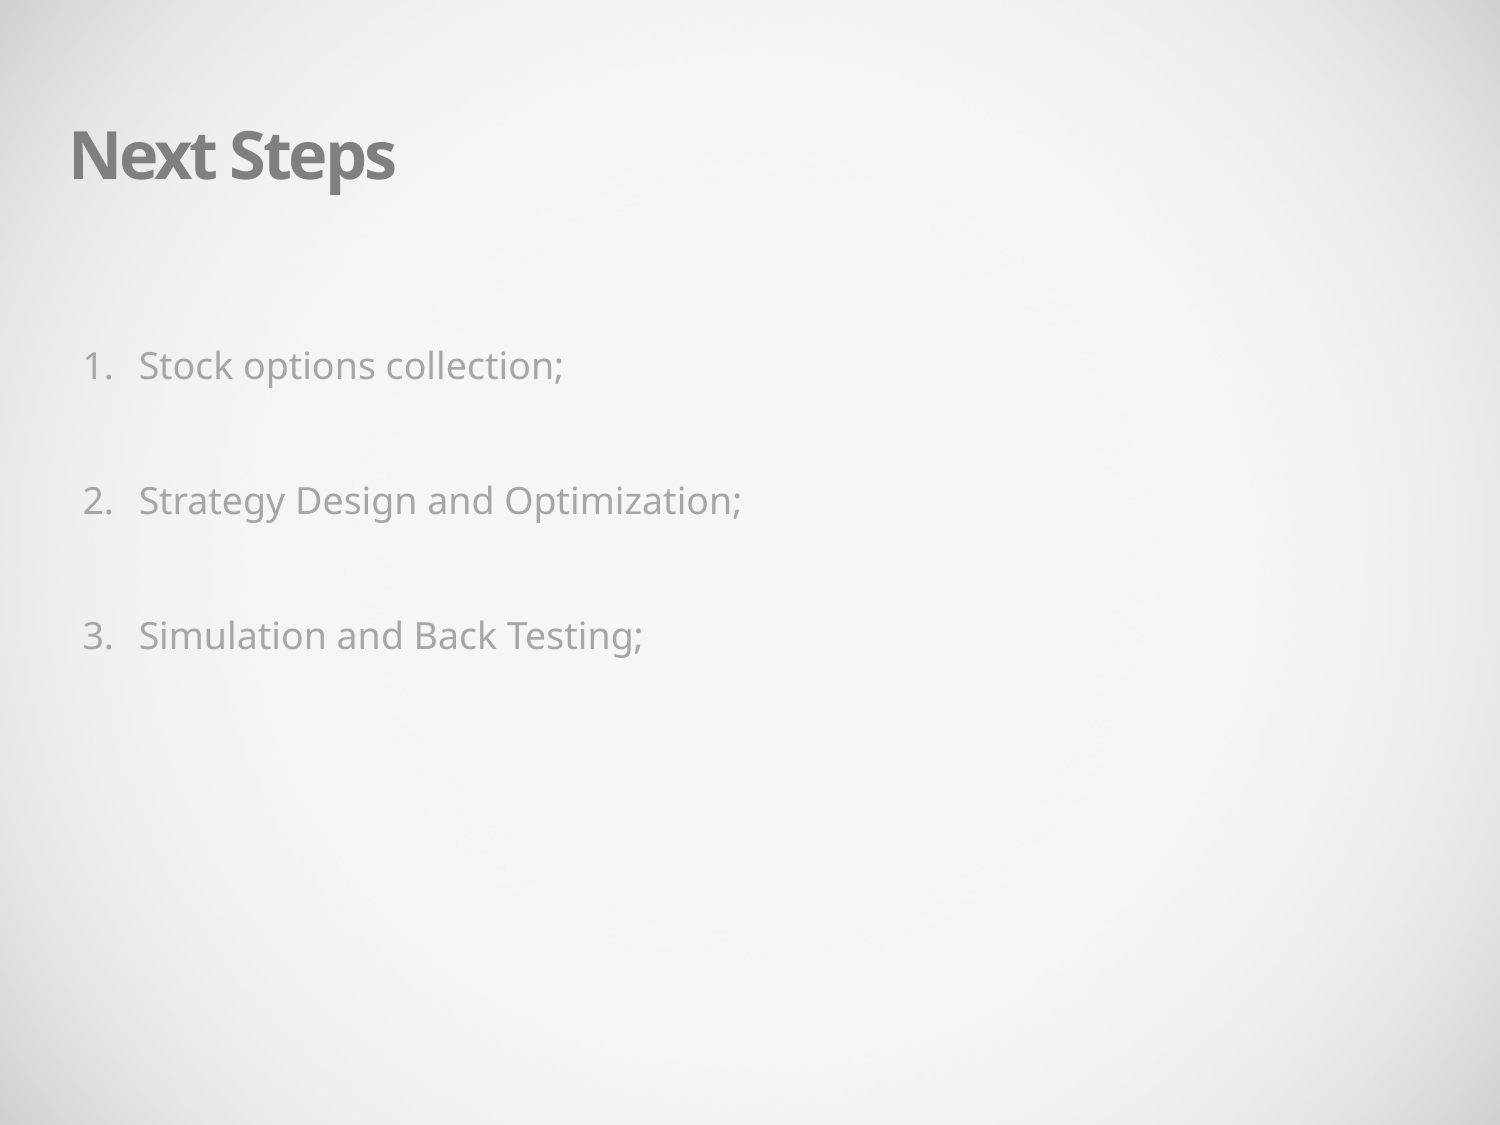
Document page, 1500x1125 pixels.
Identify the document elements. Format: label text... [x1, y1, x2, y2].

text_box Stock options collection; Strategy Design and Optimization; Simulation and Back Testing; [74, 247, 1363, 661]
picture [0, 0, 1500, 1125]
text_box Next Steps [60, 109, 406, 197]
